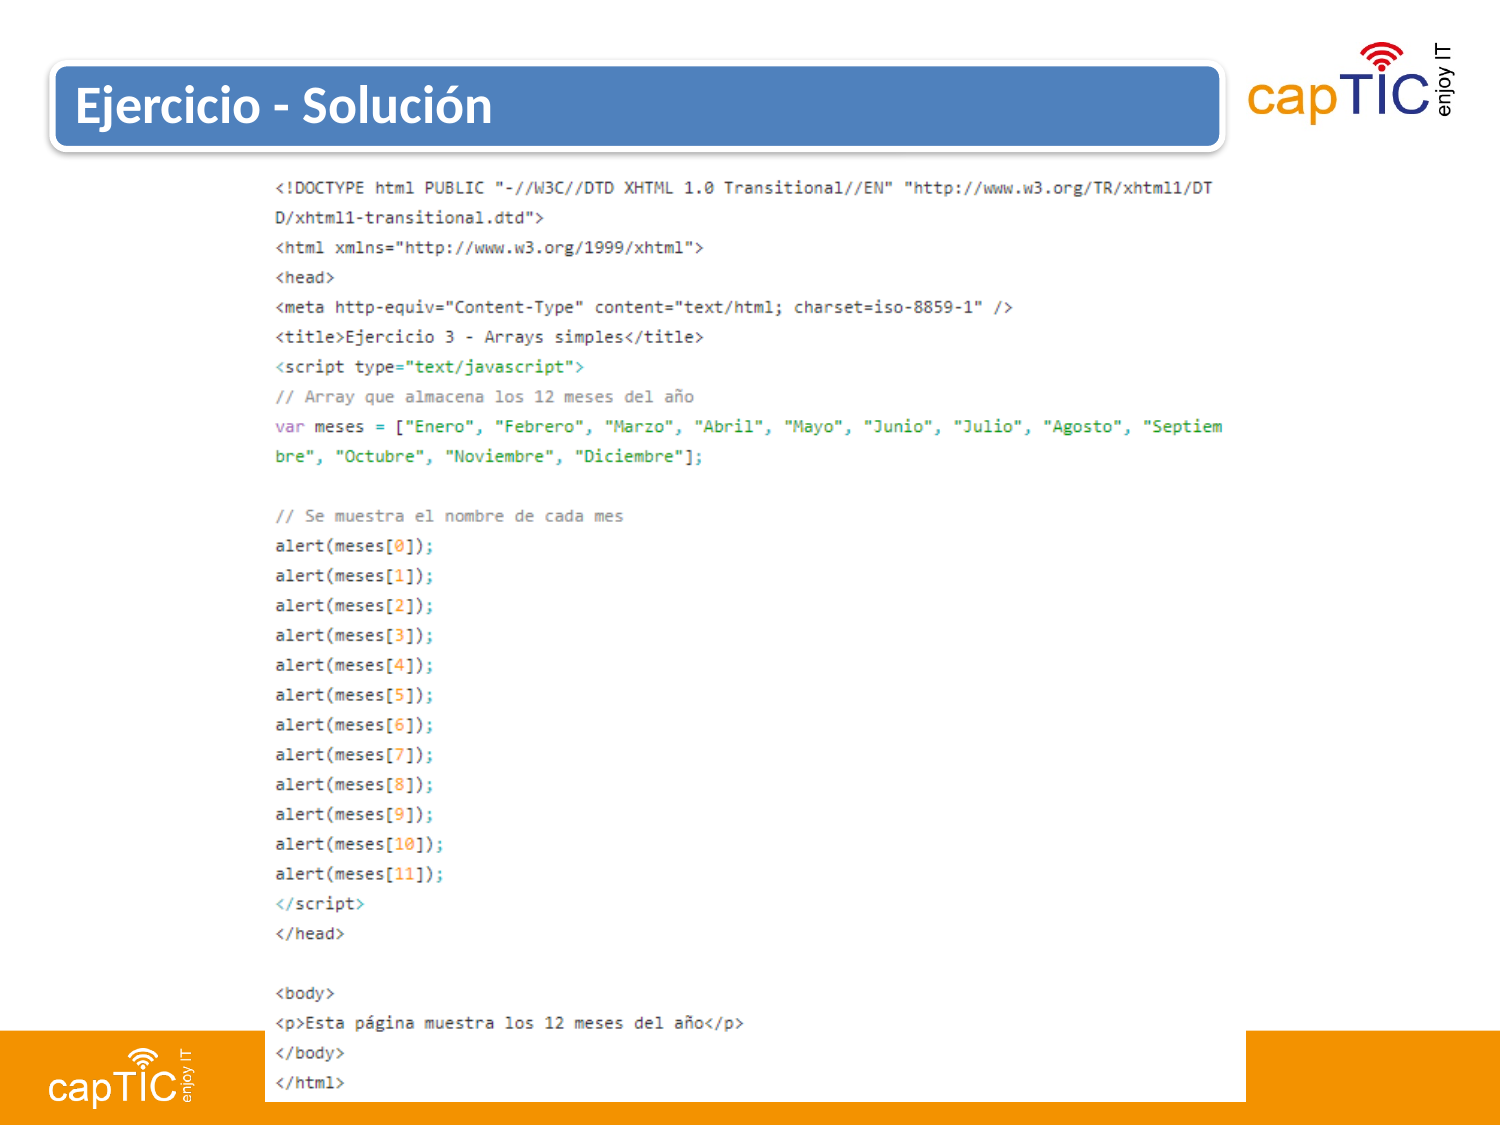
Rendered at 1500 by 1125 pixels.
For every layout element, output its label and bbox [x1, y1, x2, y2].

picture [1246, 42, 1457, 132]
text_box [52, 62, 1223, 150]
picture [47, 1048, 196, 1114]
picture [265, 166, 1246, 1102]
